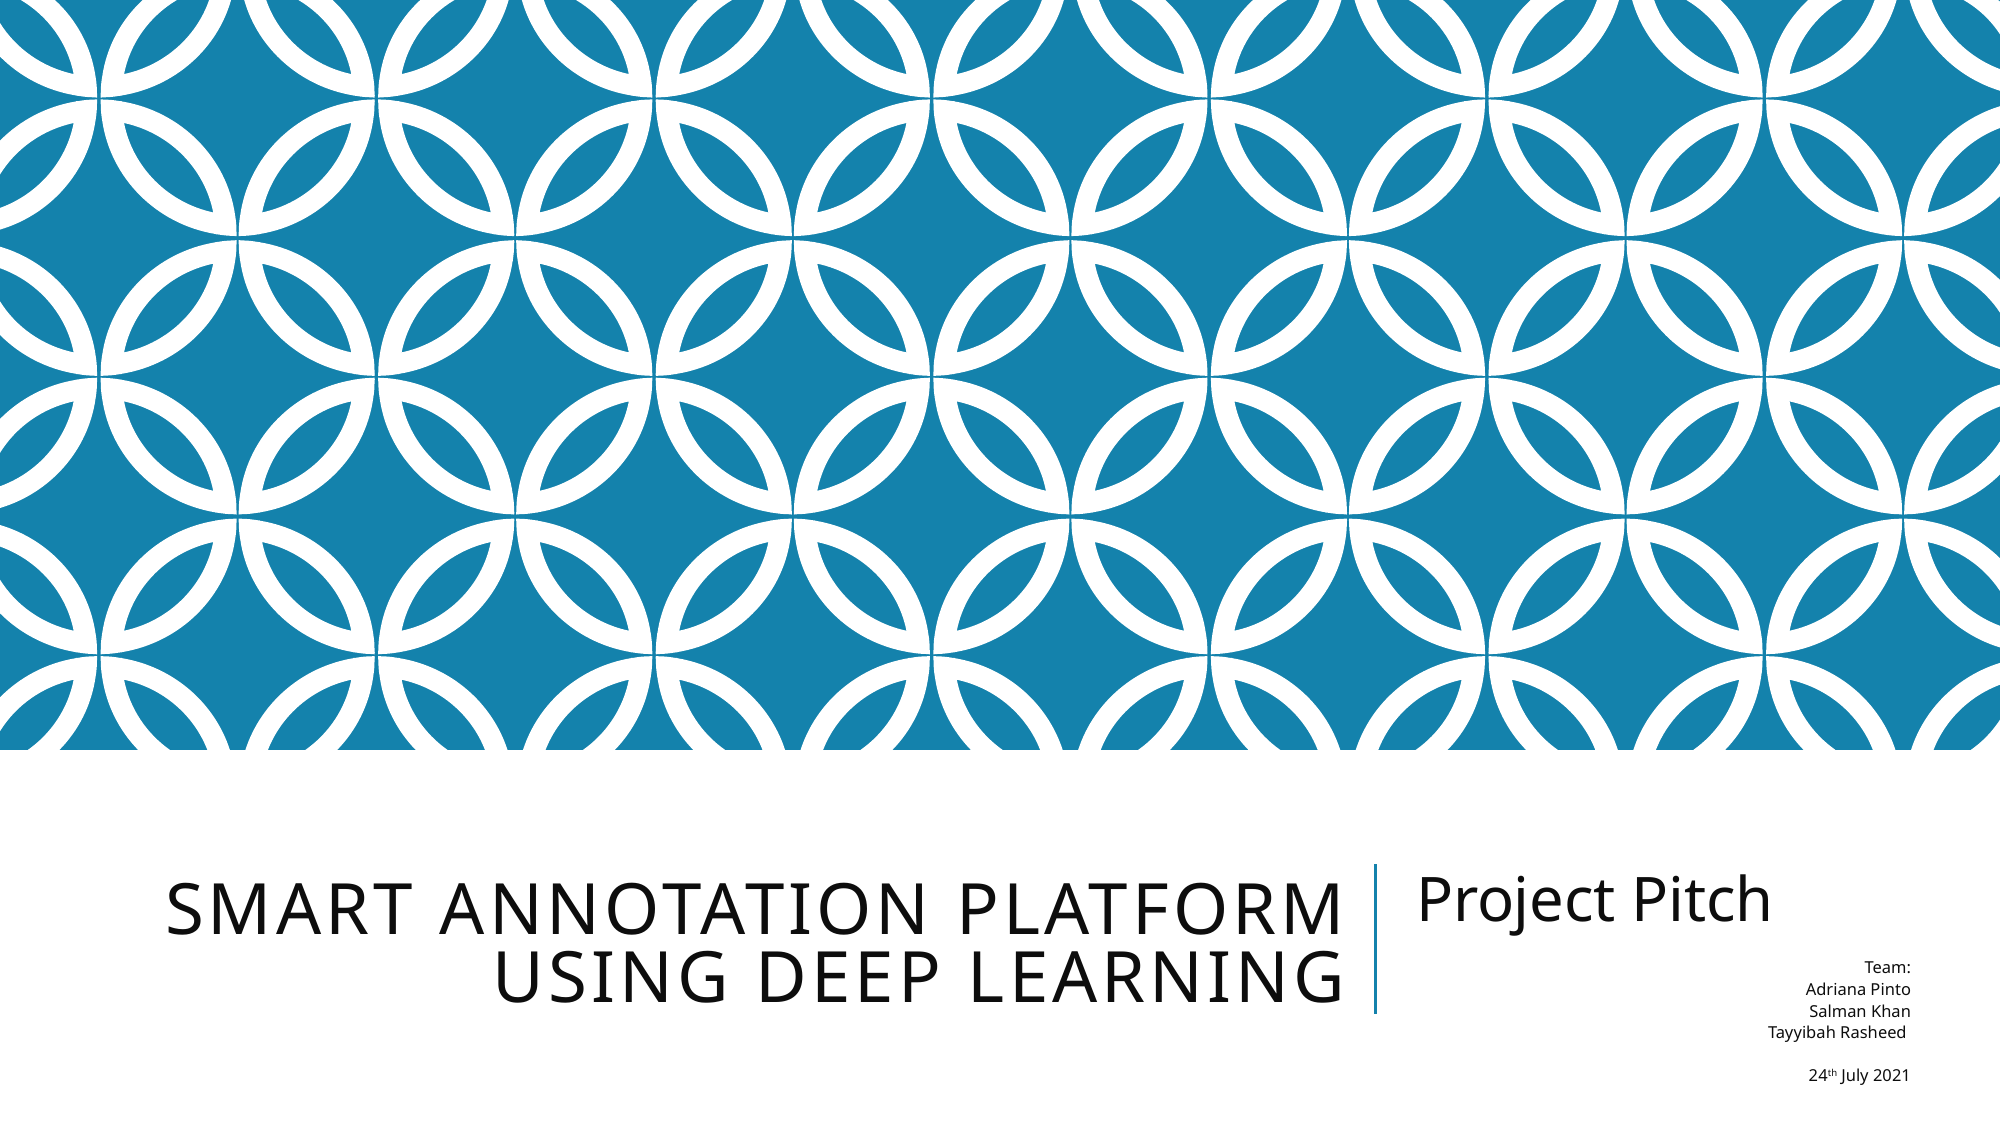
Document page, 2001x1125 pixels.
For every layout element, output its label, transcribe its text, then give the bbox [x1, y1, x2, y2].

title Smart Annotation Platform using Deep Learning [90, 870, 1366, 1111]
subtitle Project Pitch Team: Adriana Pinto Salman Khan Tayyibah Rasheed 24th July 2021 [1401, 852, 1927, 1093]
